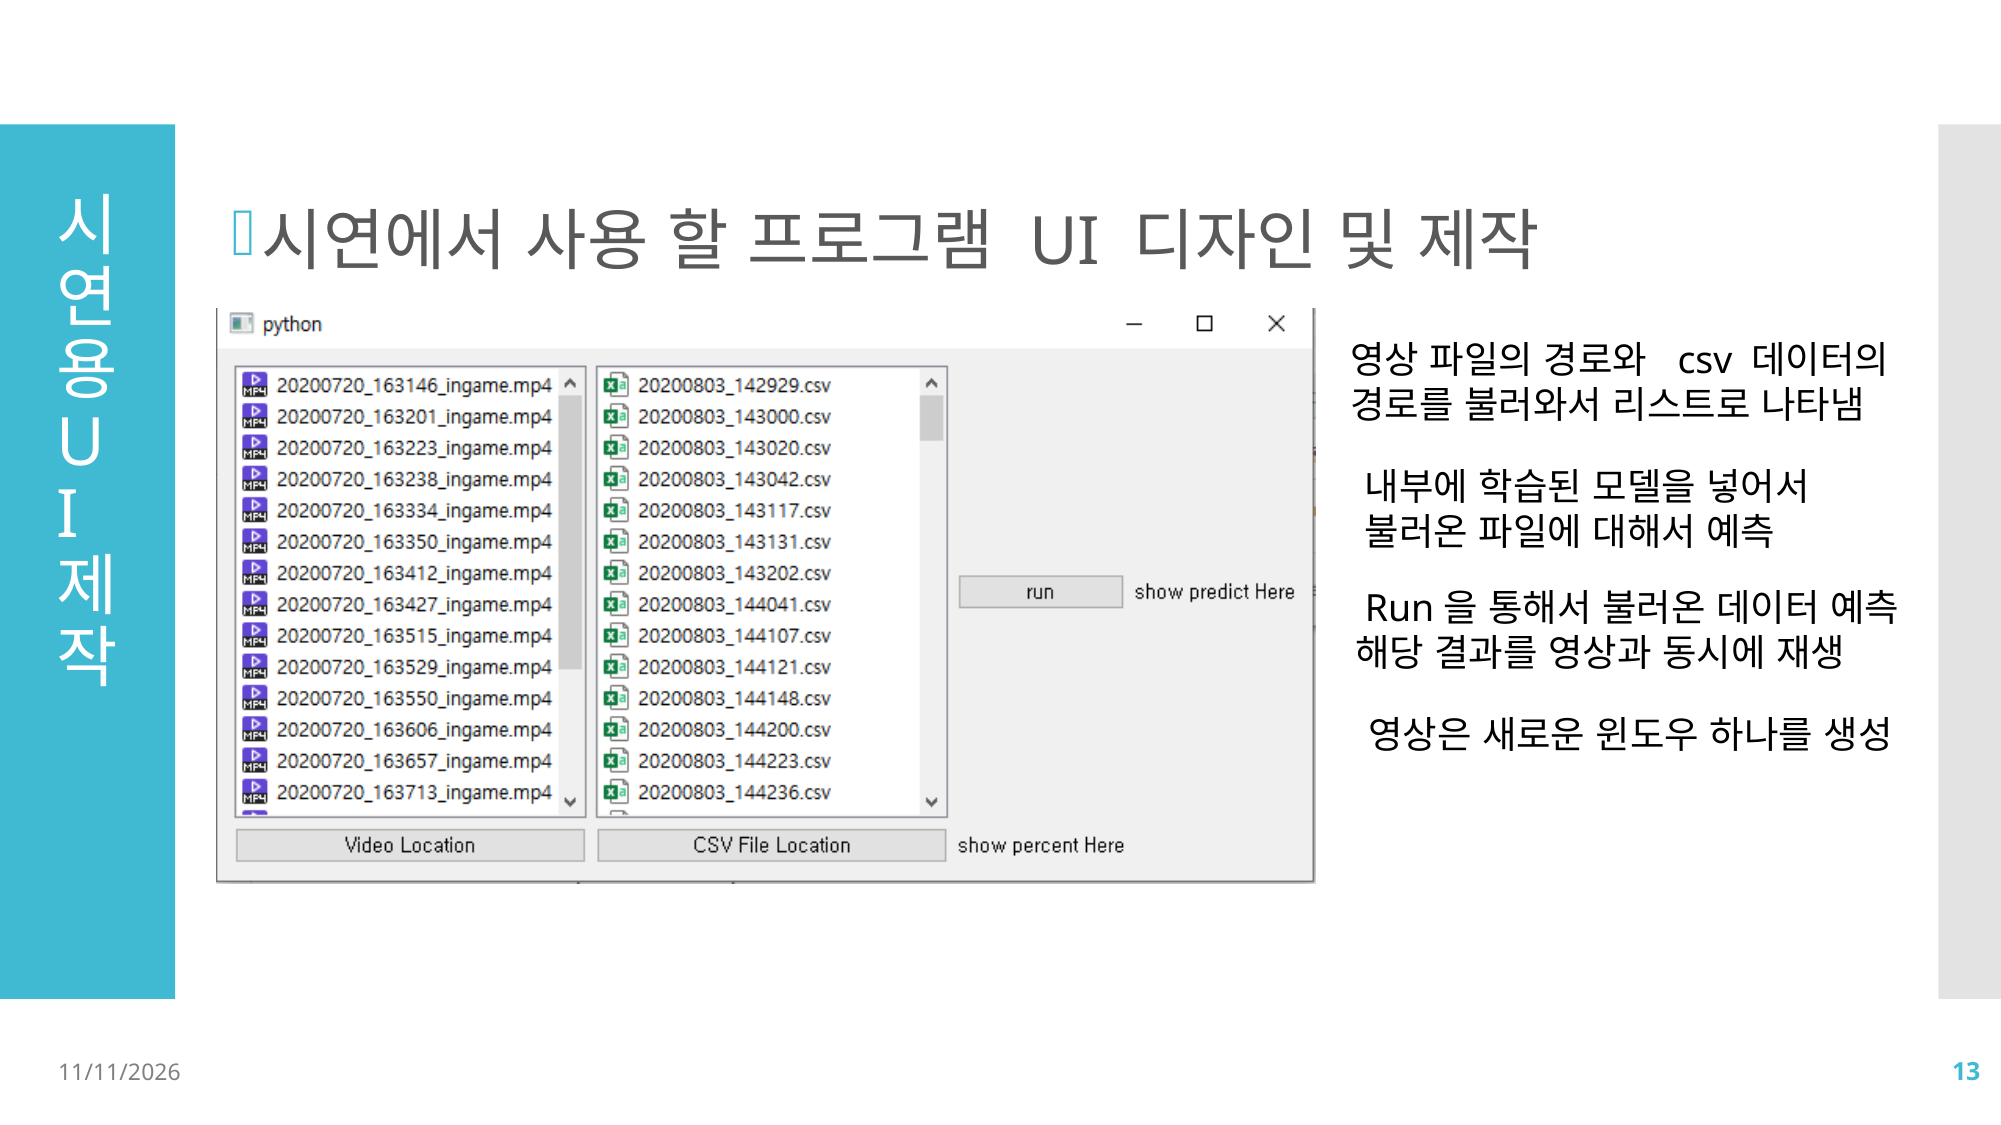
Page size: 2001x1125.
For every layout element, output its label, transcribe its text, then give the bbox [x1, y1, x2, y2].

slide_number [43, 1042, 493, 1103]
list 시연에서 사용 할 프로그램 UI 디자인 및 제작 [216, 141, 1901, 442]
text_box 영상 파일의 경로와 csv 데이터의 경로를 불러와서 리스트로 나타냄 [1335, 329, 1915, 434]
picture [216, 307, 1316, 884]
text_box Run을 통해서 불러온 데이터 예측 해당 결과를 영상과 동시에 재생 [1340, 577, 1915, 682]
text_box 내부에 학습된 모델을 넣어서 불러온 파일에 대해서 예측 [1350, 455, 1836, 561]
slide_number 13 [1744, 1042, 1996, 1103]
title 시연용 UI 제작 [41, 184, 138, 940]
text_box 영상은 새로운 윈도우 하나를 생성 [1353, 703, 1909, 764]
